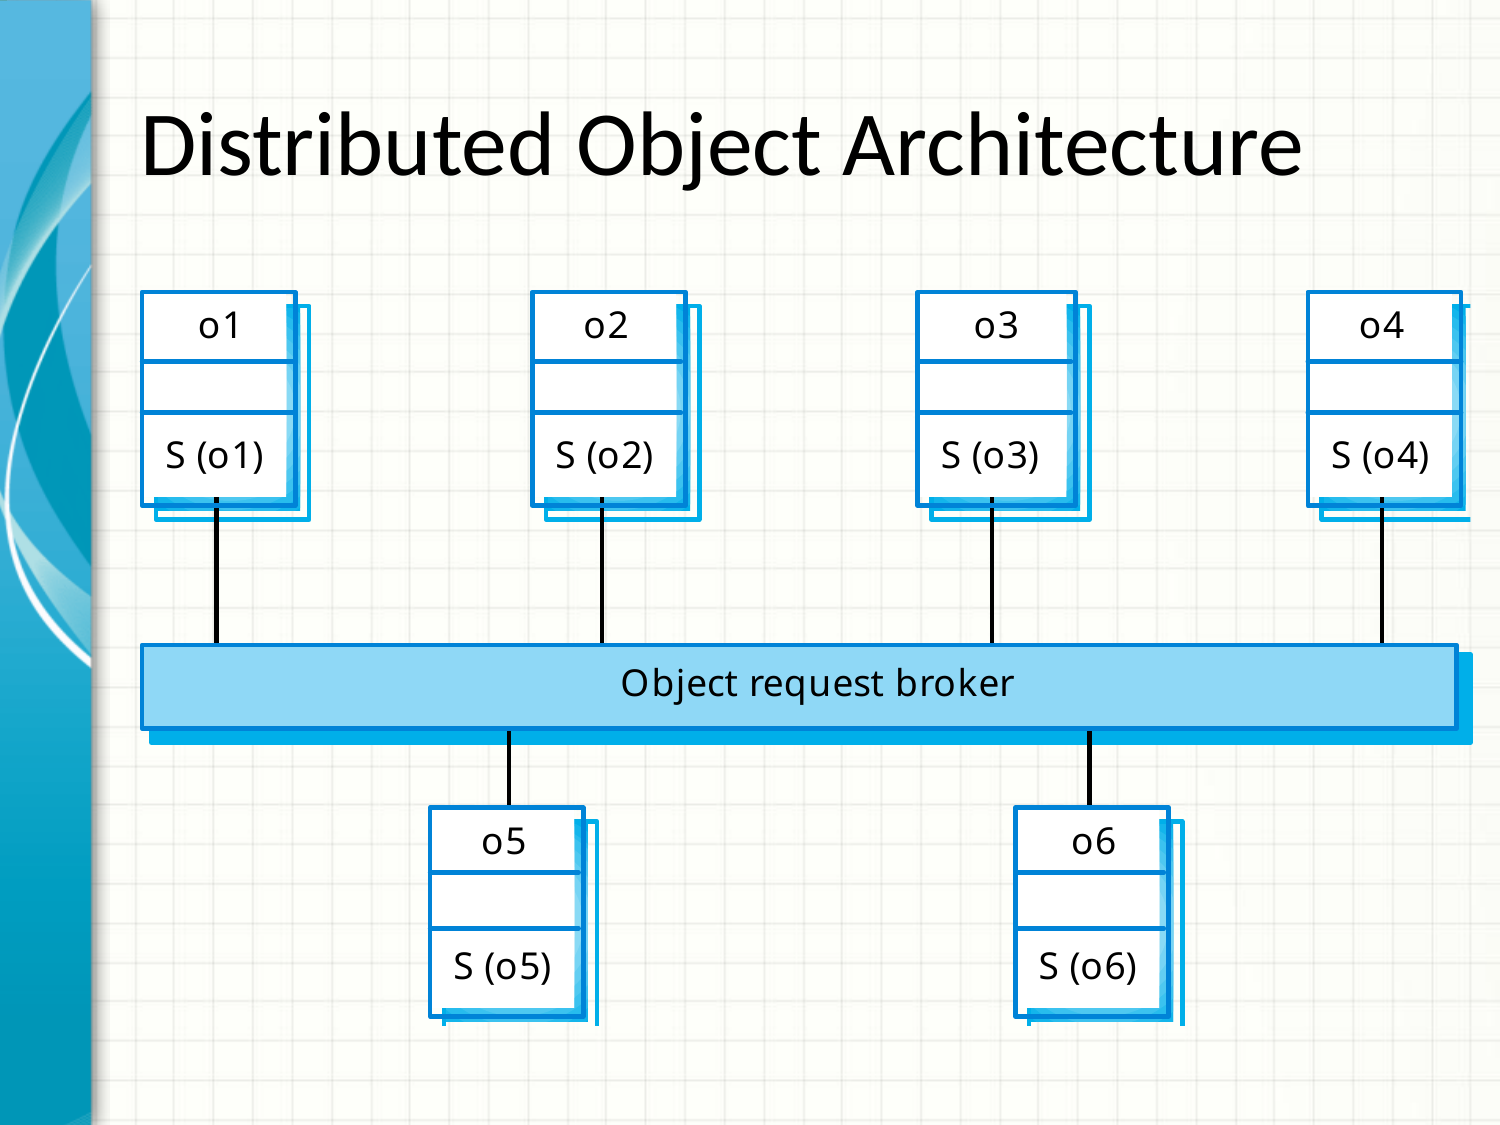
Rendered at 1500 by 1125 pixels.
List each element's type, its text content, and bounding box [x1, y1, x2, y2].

picture [0, 0, 1500, 1125]
title Distributed Object Architecture [125, 45, 1450, 233]
